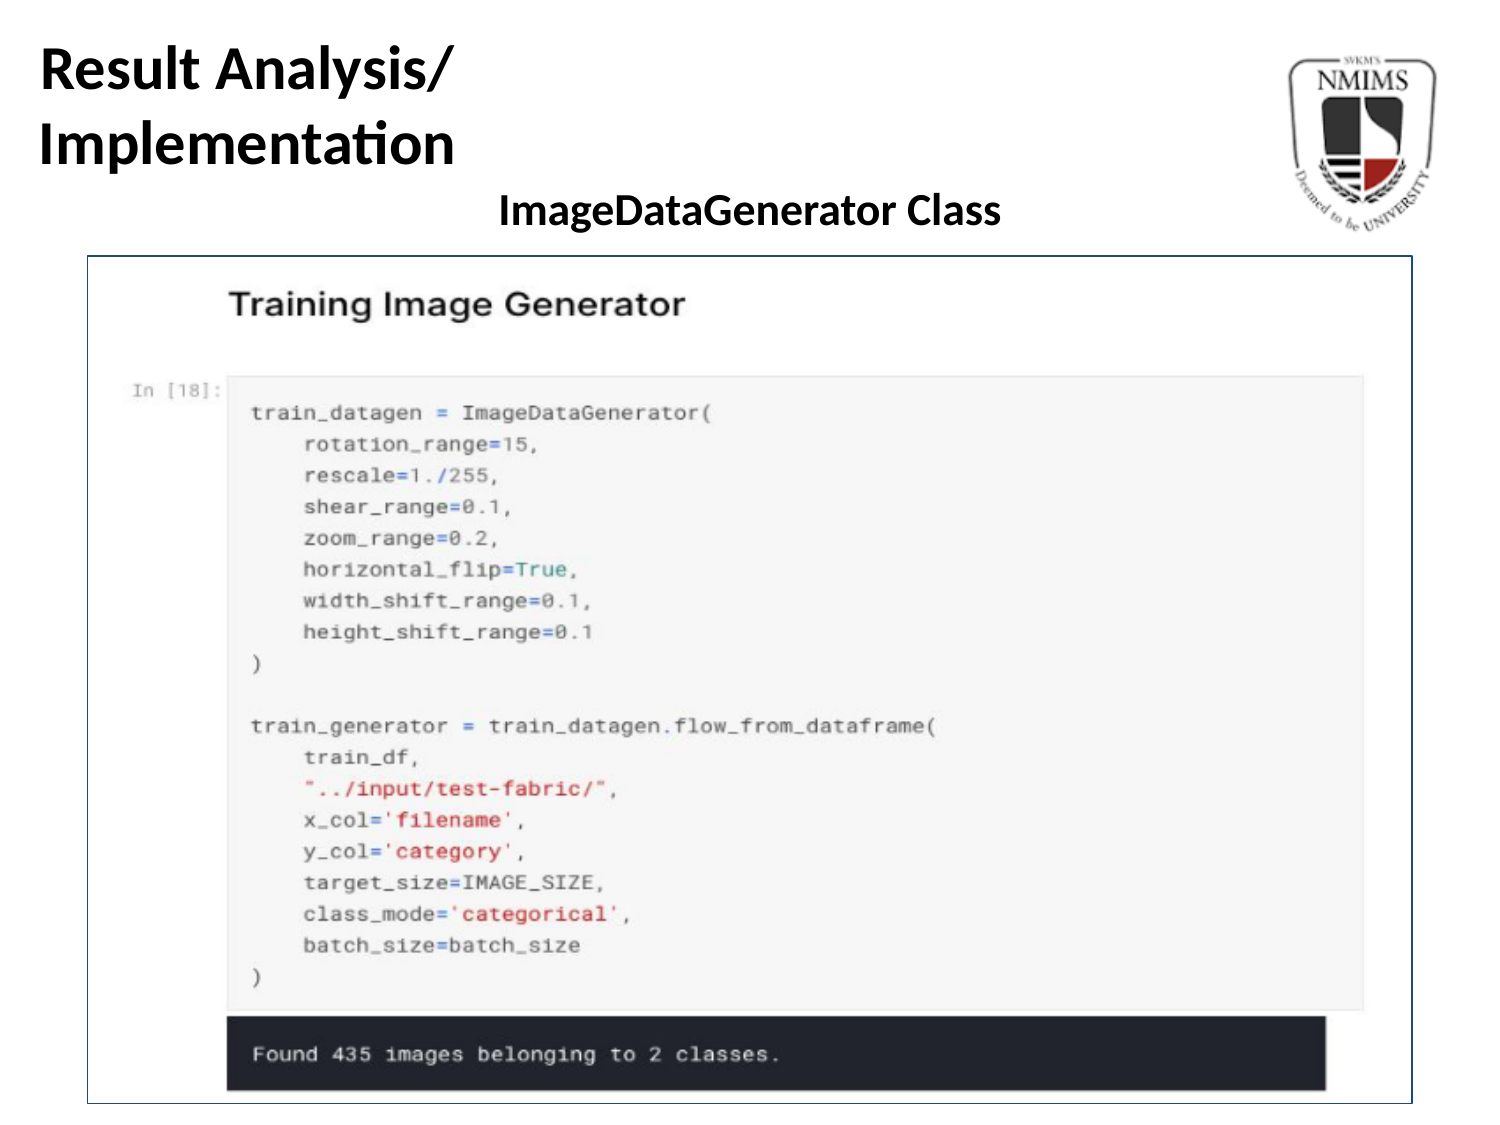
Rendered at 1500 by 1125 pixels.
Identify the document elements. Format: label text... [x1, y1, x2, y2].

text_box Result Analysis/ Implementation [0, 12, 592, 136]
text_box ImageDataGenerator Class [405, 164, 1095, 255]
picture [88, 256, 1412, 1103]
picture [1275, 42, 1450, 242]
slide_number ‹#› [1416, 1042, 1425, 1103]
